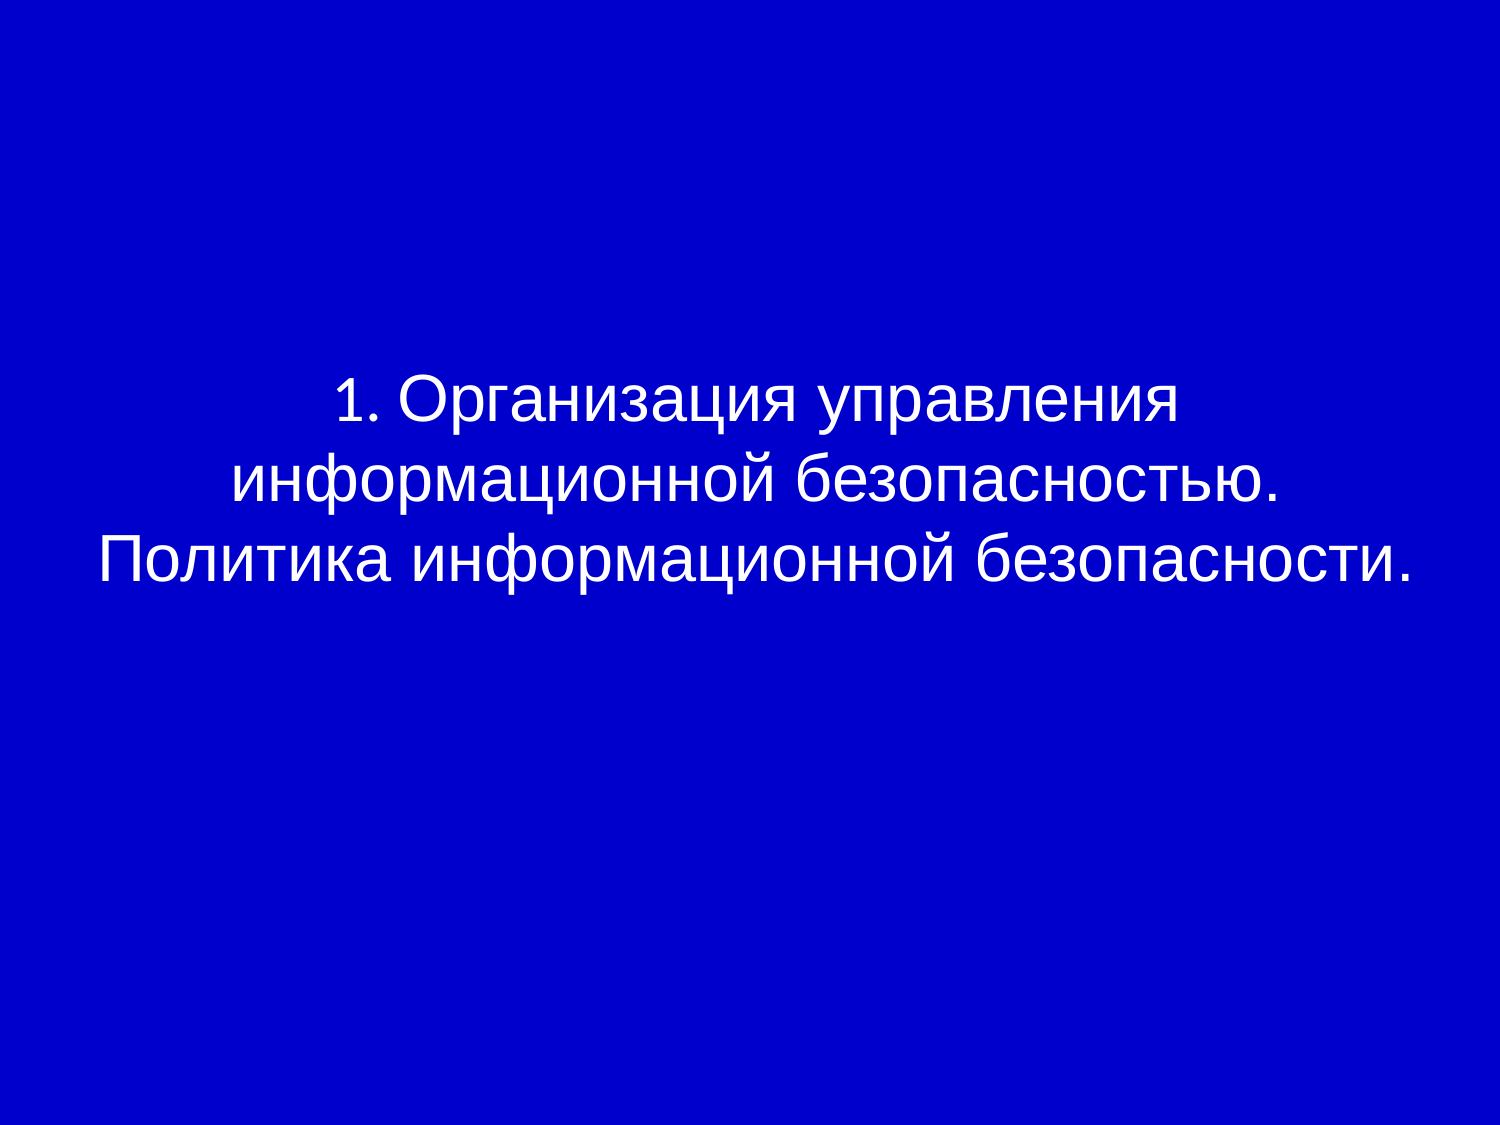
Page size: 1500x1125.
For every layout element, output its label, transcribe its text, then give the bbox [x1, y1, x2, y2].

text_box 1. Организация управления информационной безопасностью. Политика информационной безопасности. [65, 347, 1448, 683]
